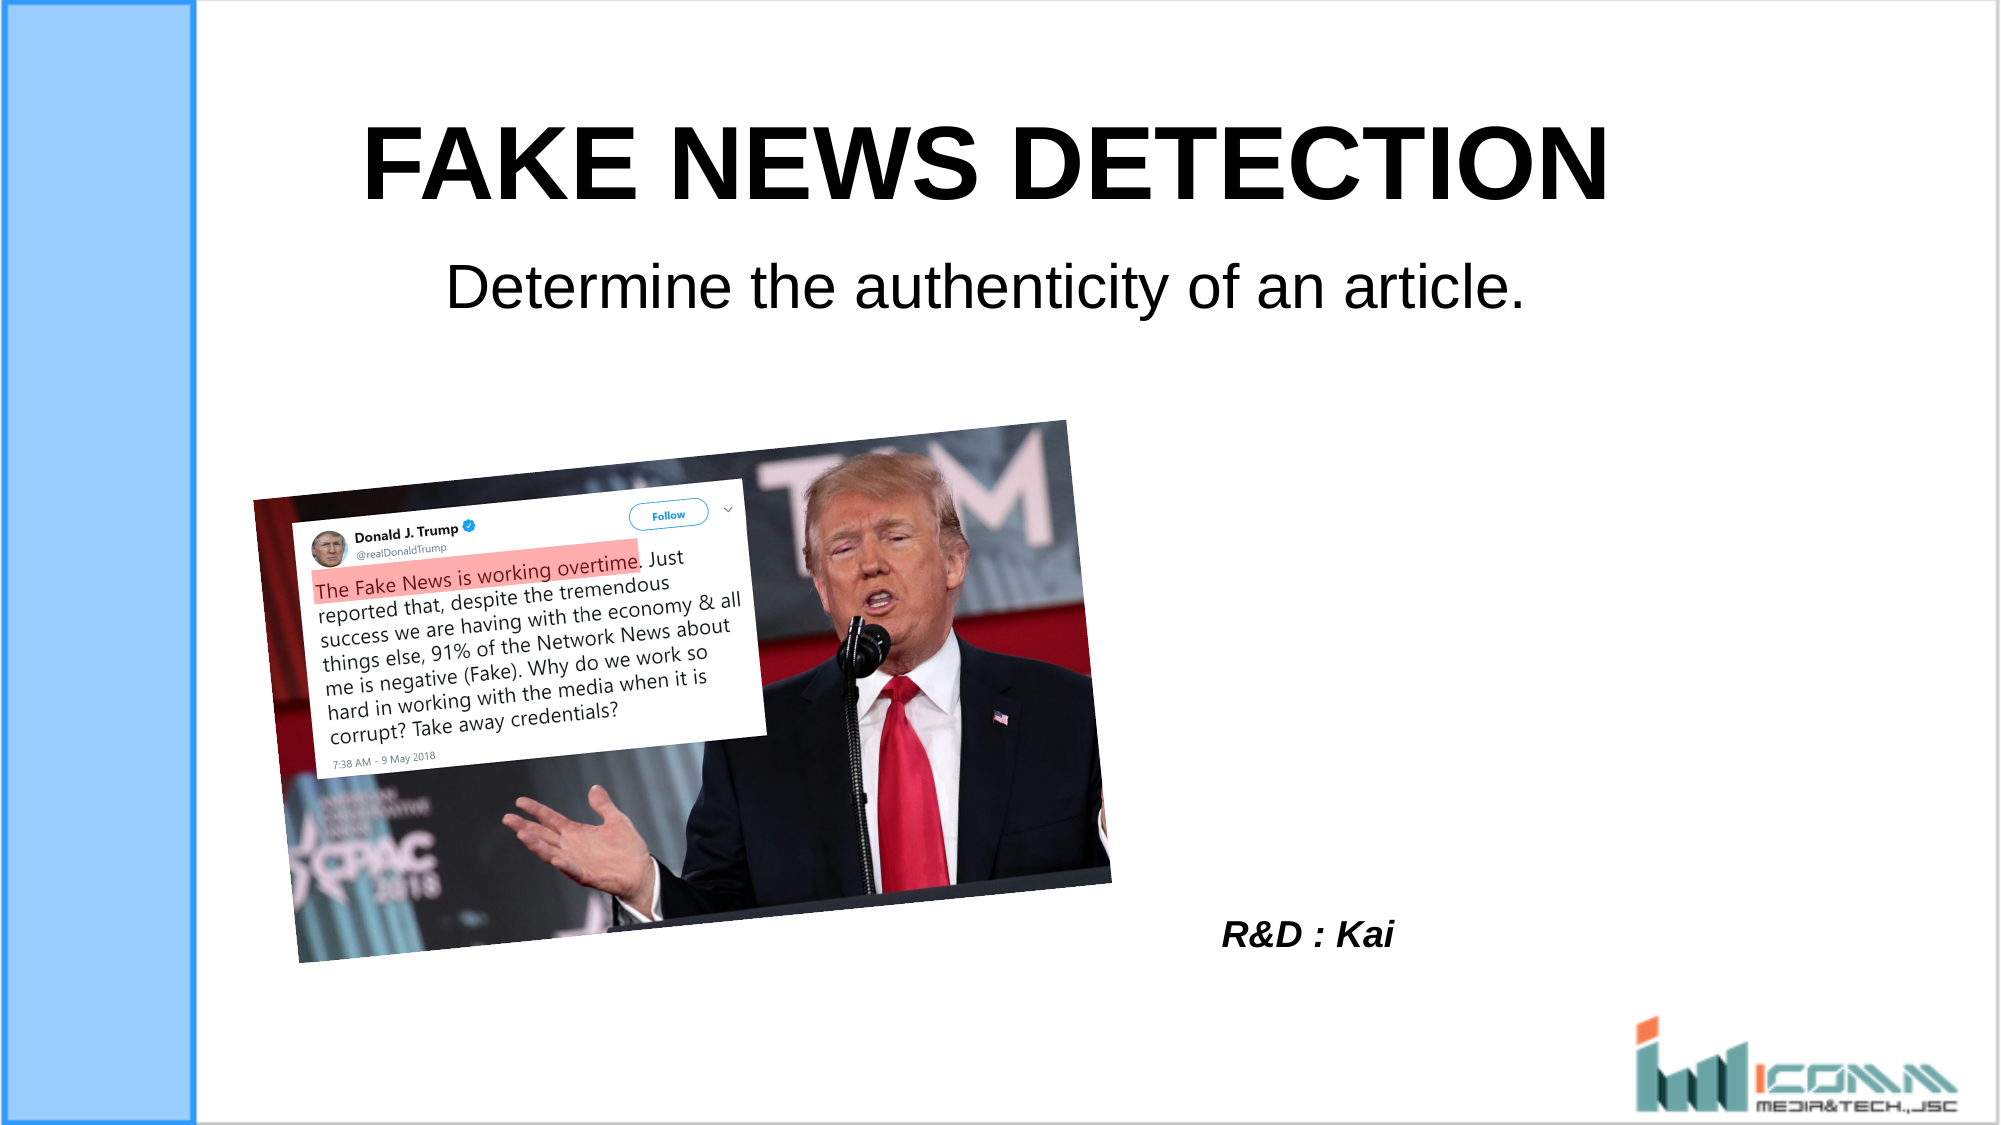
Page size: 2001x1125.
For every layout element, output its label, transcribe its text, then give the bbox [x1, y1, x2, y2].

text_box Determine the authenticity of an article. [430, 238, 1544, 374]
picture [0, 0, 2001, 1125]
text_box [260, 459, 1092, 933]
text_box FAKE NEWS DETECTION [301, 94, 1674, 342]
text_box R&D : Kai [1206, 902, 1897, 1007]
